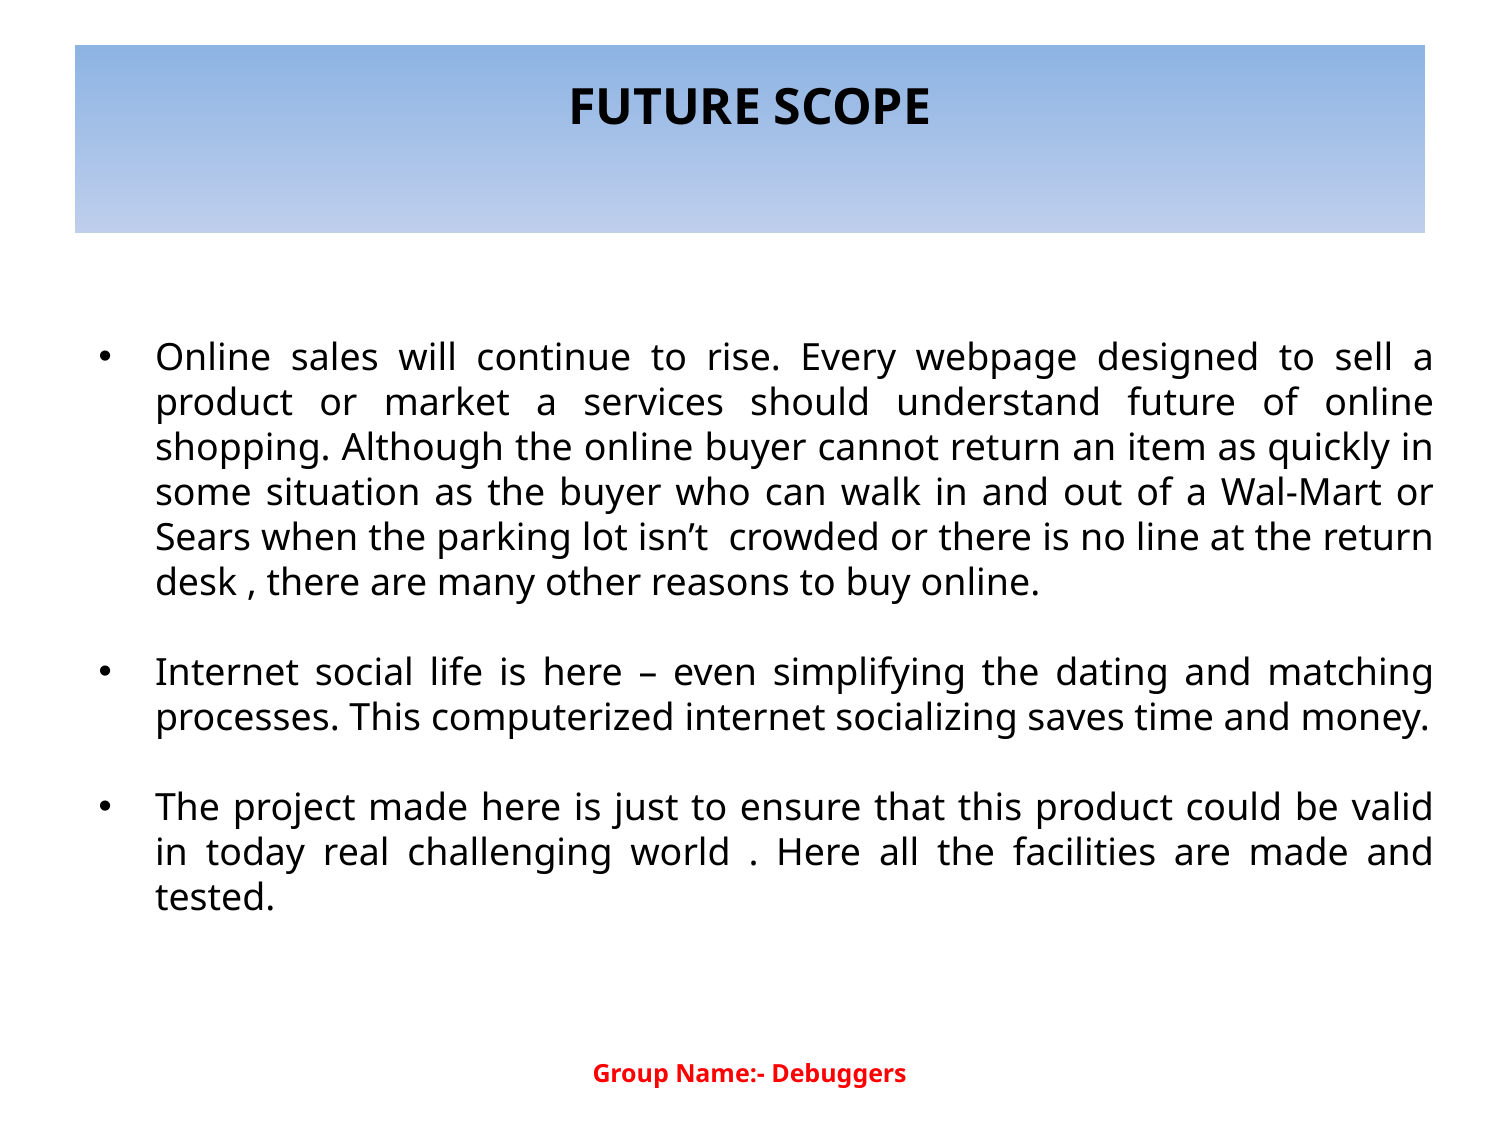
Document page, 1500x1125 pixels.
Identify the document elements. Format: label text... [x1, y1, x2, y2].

subtitle Online sales will continue to rise. Every webpage designed to sell a product or market a services should understand future of online shopping. Although the online buyer cannot return an item as quickly in some situation as the buyer who can walk in and out of a Wal-Mart or Sears when the parking lot isn’t crowded or there is no line at the return desk , there are many other reasons to buy online. Internet social life is here – even simplifying the dating and matching processes. This computerized internet socializing saves time and money. The project made here is just to ensure that this product could be valid in today real challenging world . Here all the facilities are made and tested. [63, 280, 1451, 903]
footer Group Name:- Debuggers [512, 1042, 988, 1103]
title FUTURE SCOPE [75, 45, 1425, 233]
